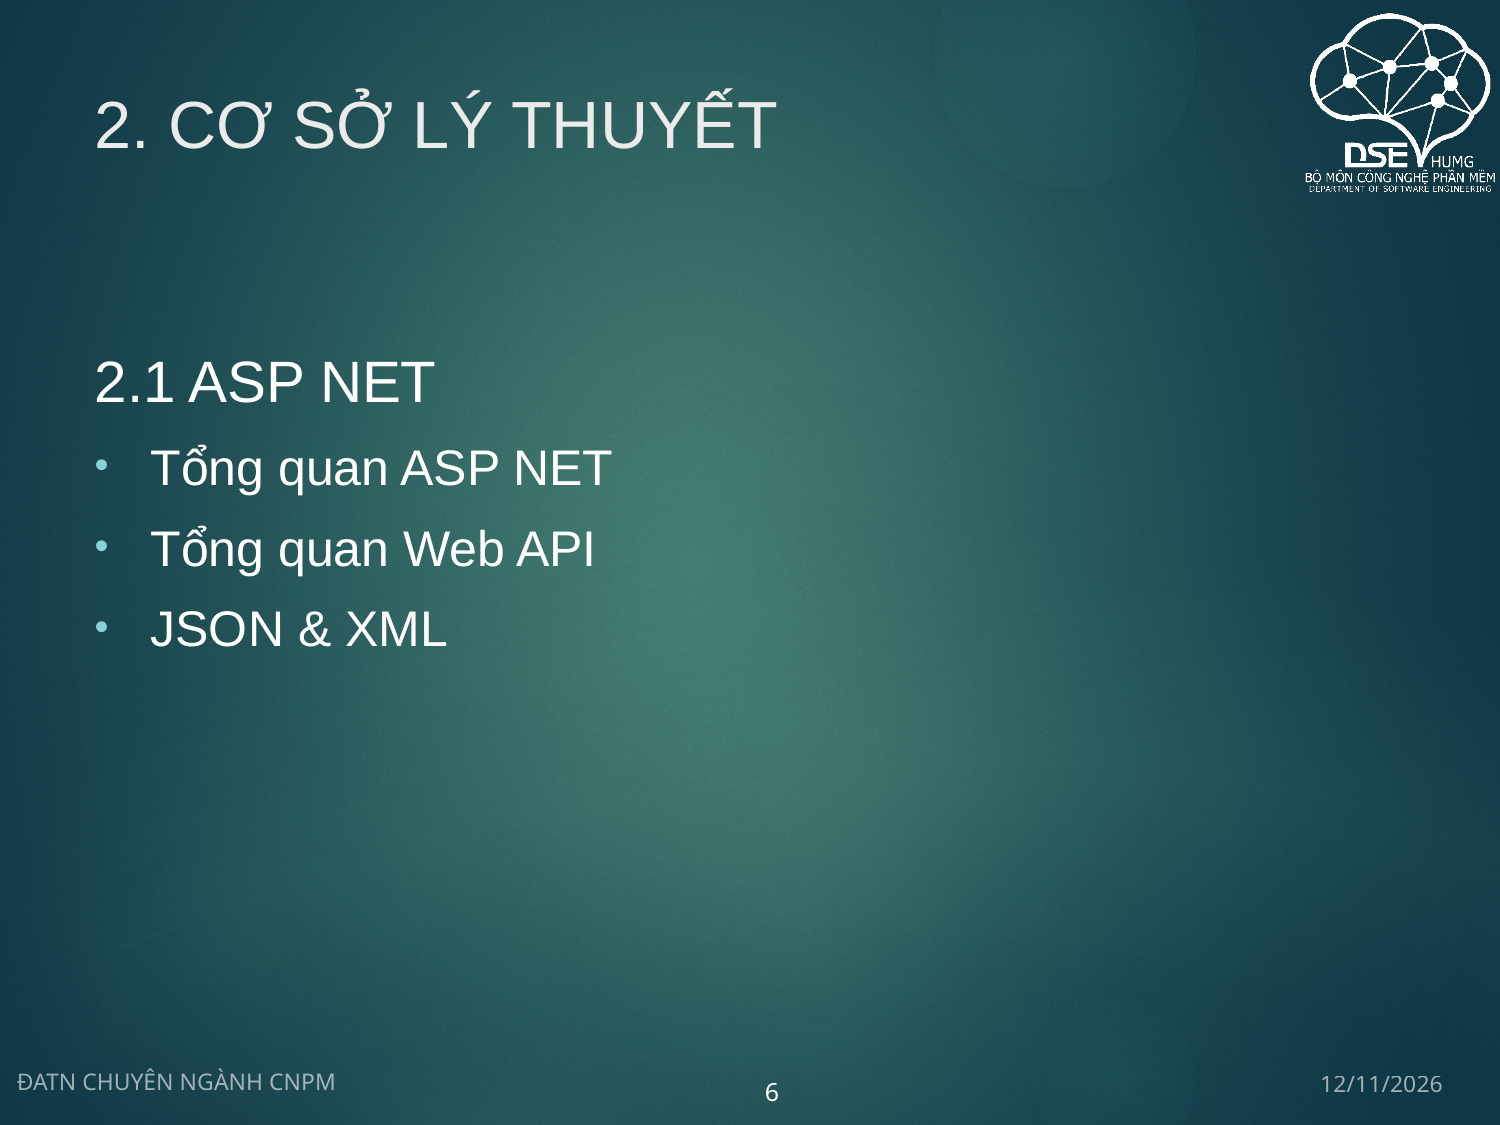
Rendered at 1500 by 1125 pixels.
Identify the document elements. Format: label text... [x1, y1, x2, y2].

list 2.1 ASP NET Tổng quan ASP NET Tổng quan Web API JSON & XML [79, 336, 1424, 1025]
picture [1234, 0, 1500, 256]
title 2. CƠ SỞ LÝ THUYẾT [79, 74, 1424, 304]
footer ĐATN CHUYÊN NGÀNH CNPM [1, 1068, 636, 1107]
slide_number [1305, 1062, 1492, 1107]
slide_number 6 [750, 1068, 834, 1113]
